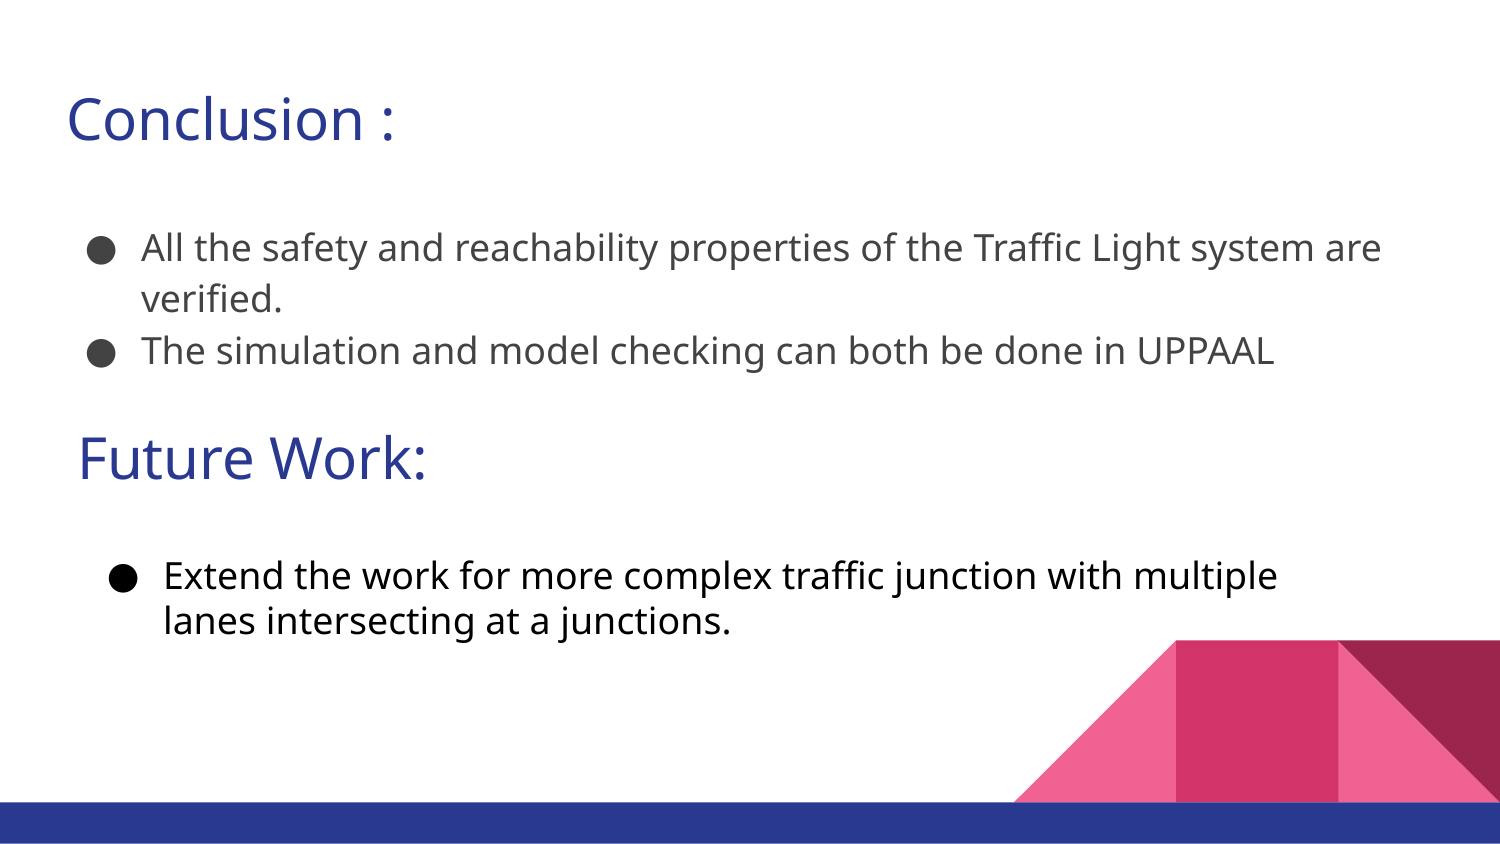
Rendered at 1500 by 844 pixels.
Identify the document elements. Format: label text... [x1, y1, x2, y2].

title Future Work: [62, 406, 1460, 506]
text_box Extend the work for more complex traffic junction with multiple lanes intersecting at a junctions. [73, 536, 1362, 657]
list All the safety and reachability properties of the Traffic Light system are verified. The simulation and model checking can both be done in UPPAAL [51, 201, 1421, 407]
title Conclusion : [51, 67, 1449, 167]
